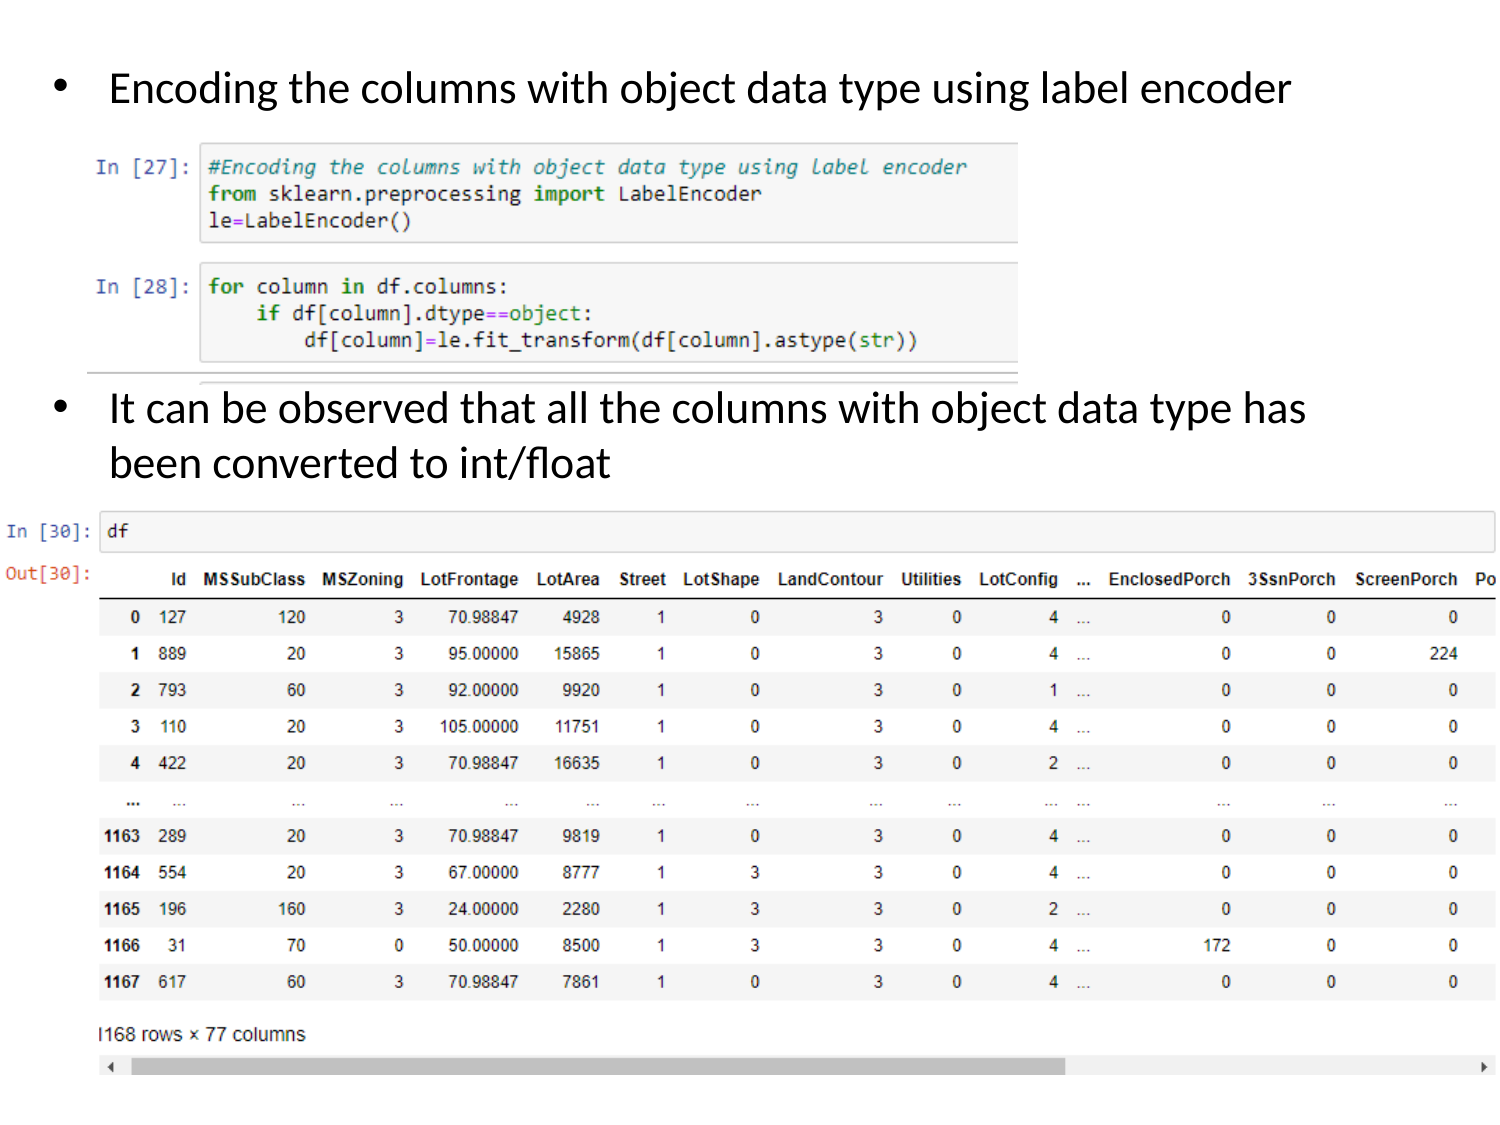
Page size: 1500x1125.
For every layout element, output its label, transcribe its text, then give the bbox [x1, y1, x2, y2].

picture [87, 124, 1018, 385]
list Encoding the columns with object data type using label encoder It can be observed that all the columns with object data type has been converted to int/float [37, 50, 1425, 502]
picture [0, 504, 1500, 1076]
